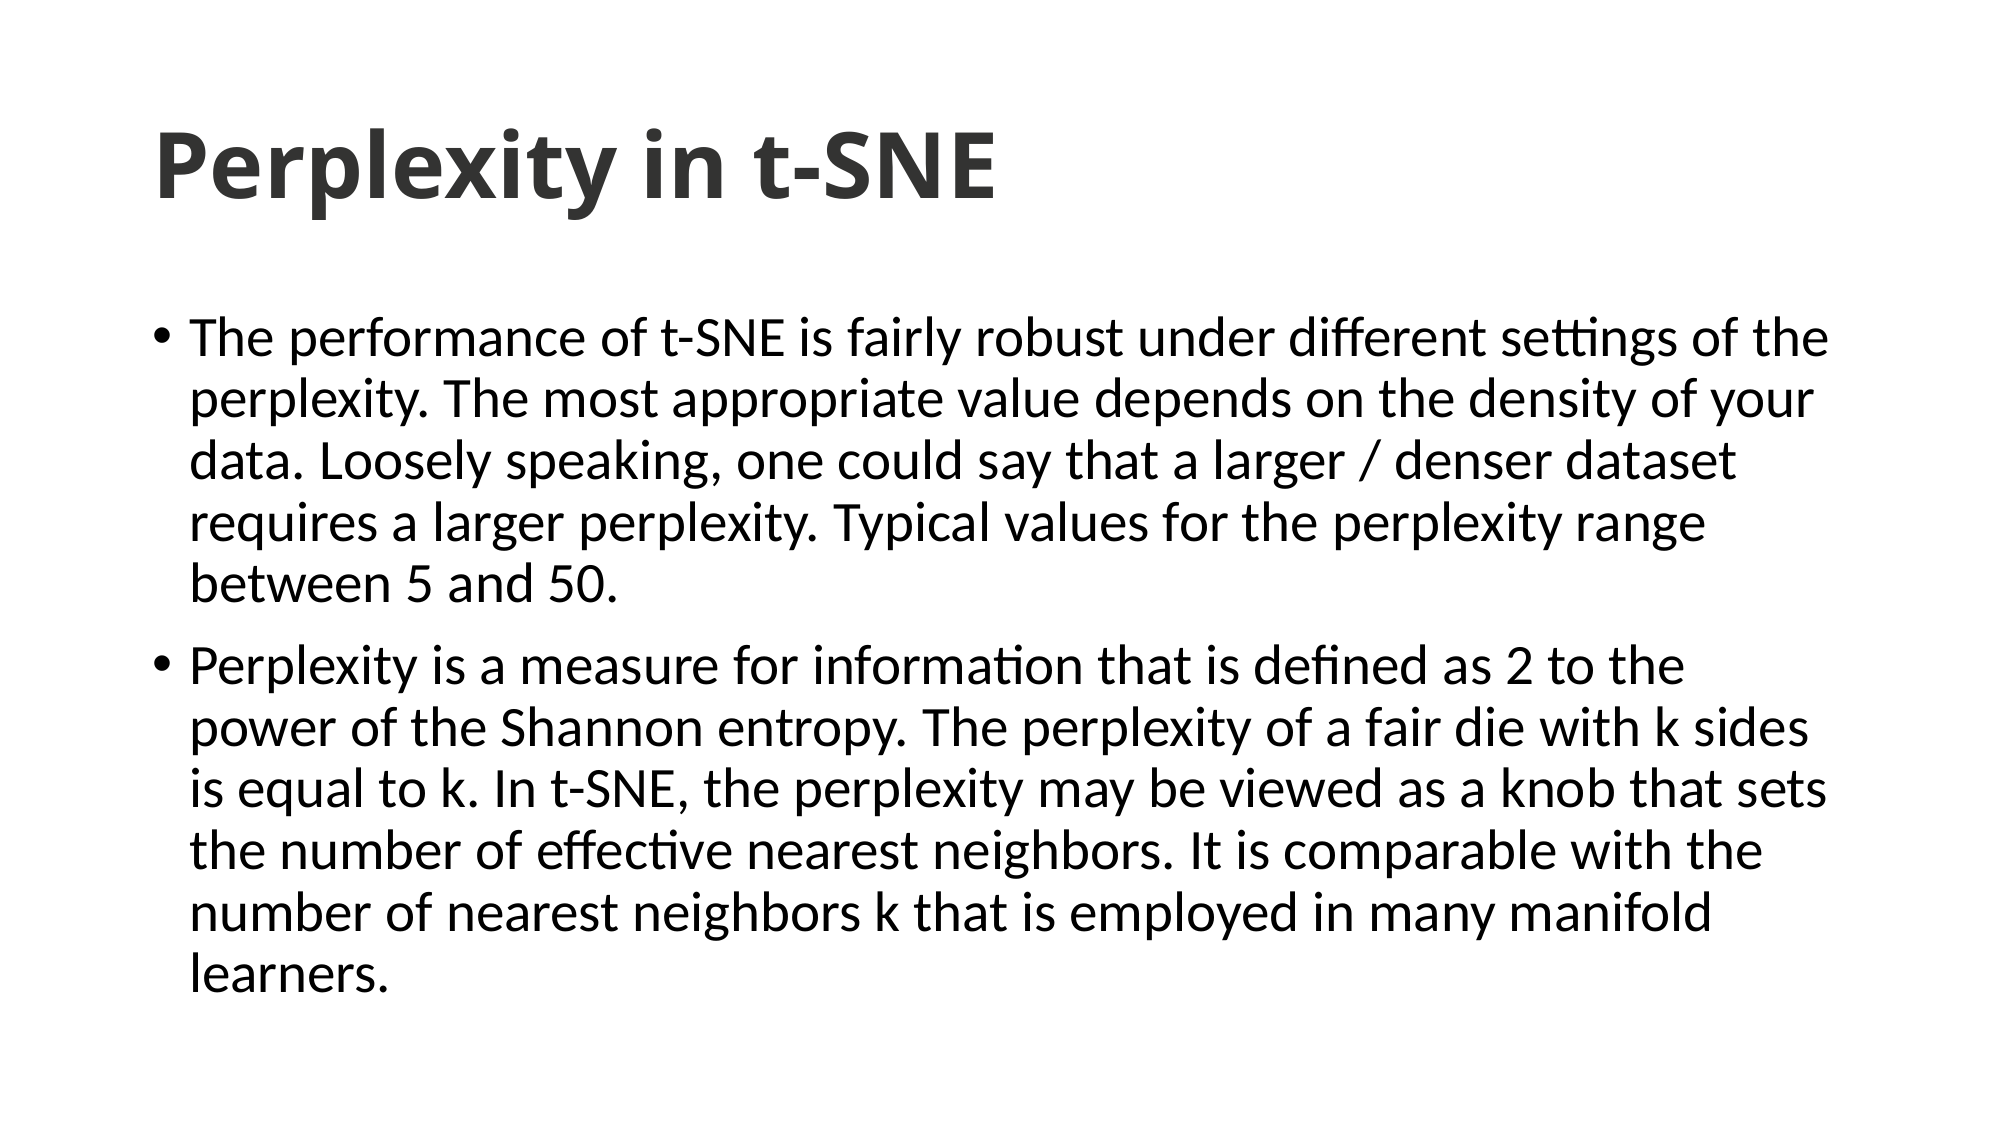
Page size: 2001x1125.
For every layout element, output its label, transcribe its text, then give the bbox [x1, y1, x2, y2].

title Perplexity in t-SNE [137, 59, 1863, 278]
list The performance of t-SNE is fairly robust under different settings of the perplexity. The most appropriate value depends on the density of your data. Loosely speaking, one could say that a larger / denser dataset requires a larger perplexity. Typical values for the perplexity range between 5 and 50. Perplexity is a measure for information that is defined as 2 to the power of the Shannon entropy. The perplexity of a fair die with k sides is equal to k. In t-SNE, the perplexity may be viewed as a knob that sets the number of effective nearest neighbors. It is comparable with the number of nearest neighbors k that is employed in many manifold learners. [137, 299, 1863, 1014]
